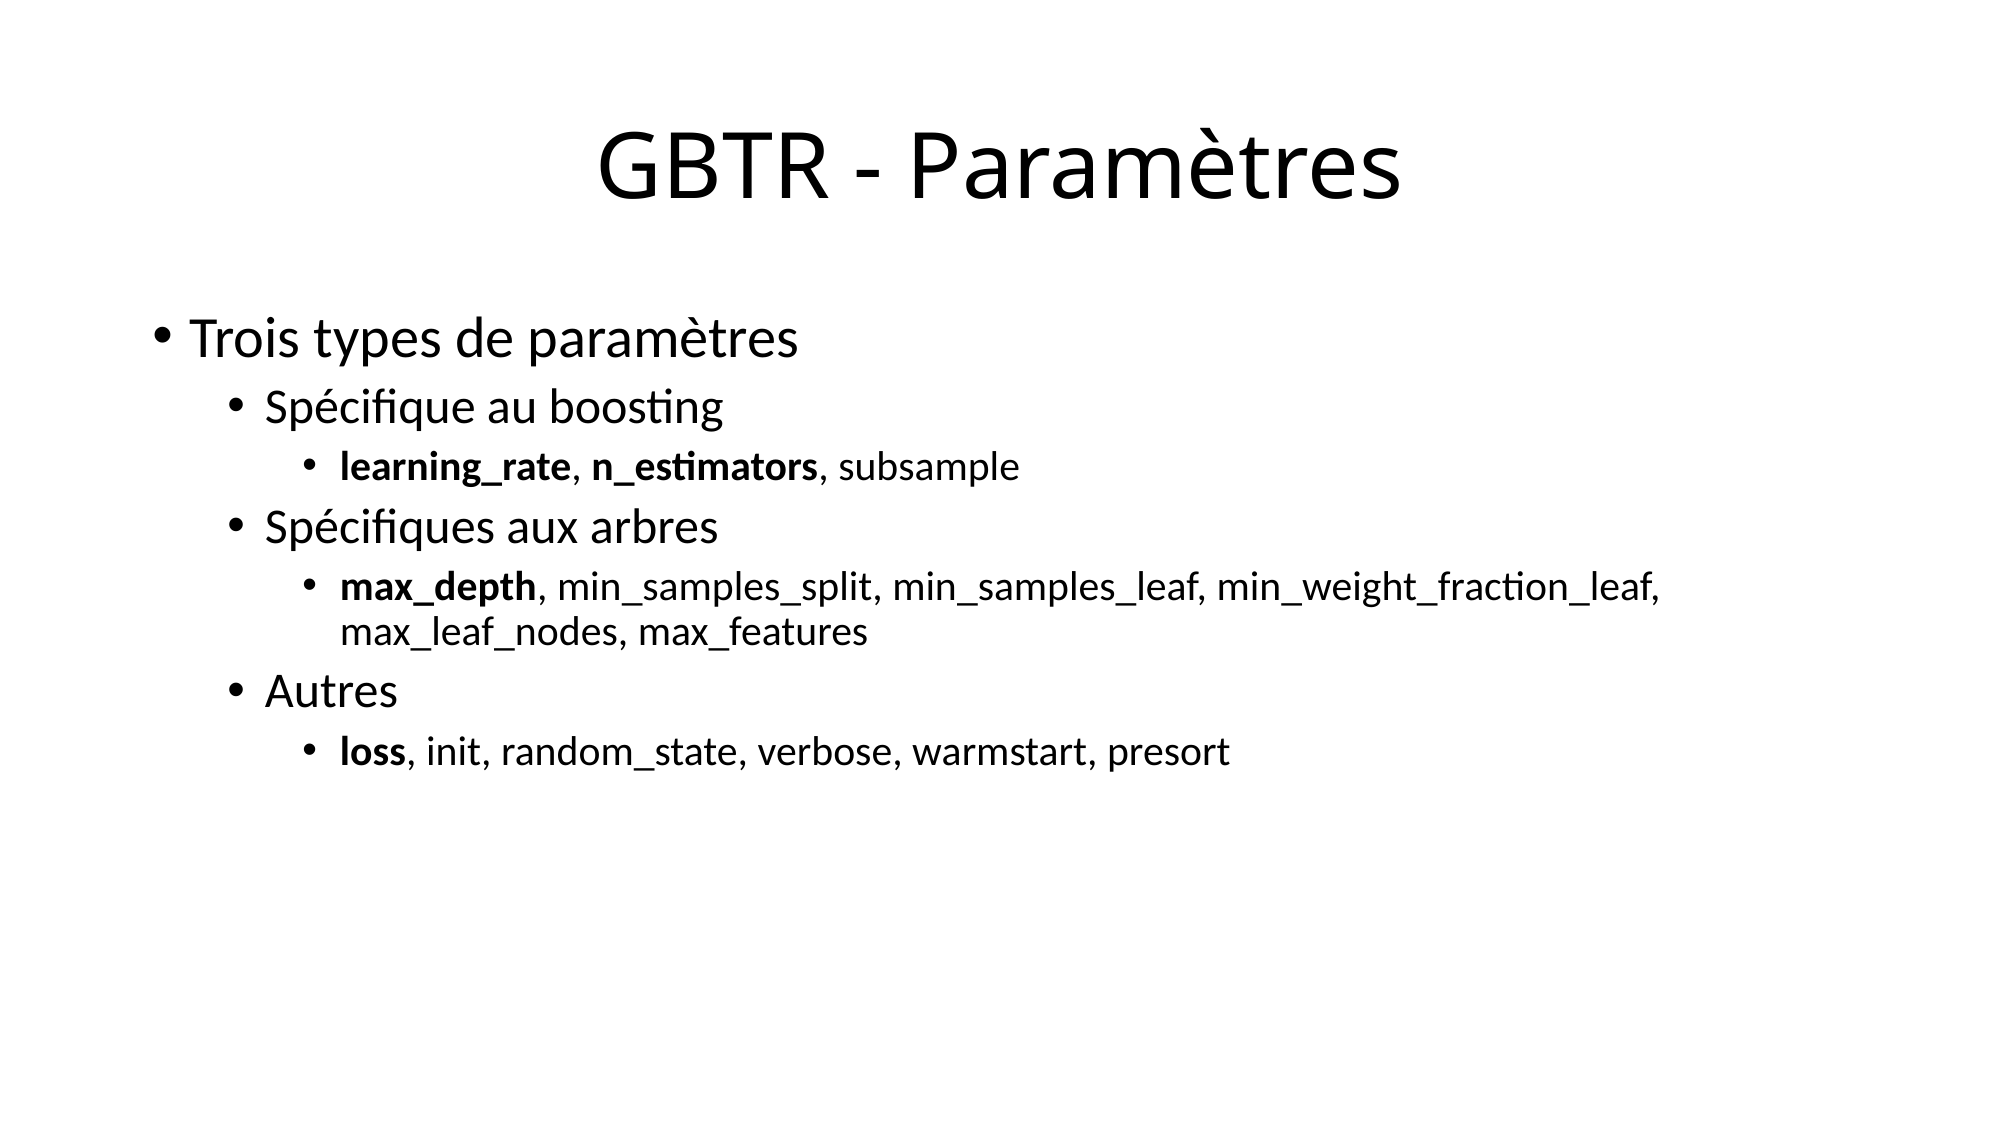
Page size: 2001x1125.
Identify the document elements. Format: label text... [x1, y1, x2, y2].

list Trois types de paramètres Spécifique au boosting learning_rate, n_estimators, subsample Spécifiques aux arbres max_depth, min_samples_split, min_samples_leaf, min_weight_fraction_leaf, max_leaf_nodes, max_features Autres loss, init, random_state, verbose, warmstart, presort [137, 299, 1863, 1014]
title GBTR - Paramètres [137, 59, 1863, 278]
